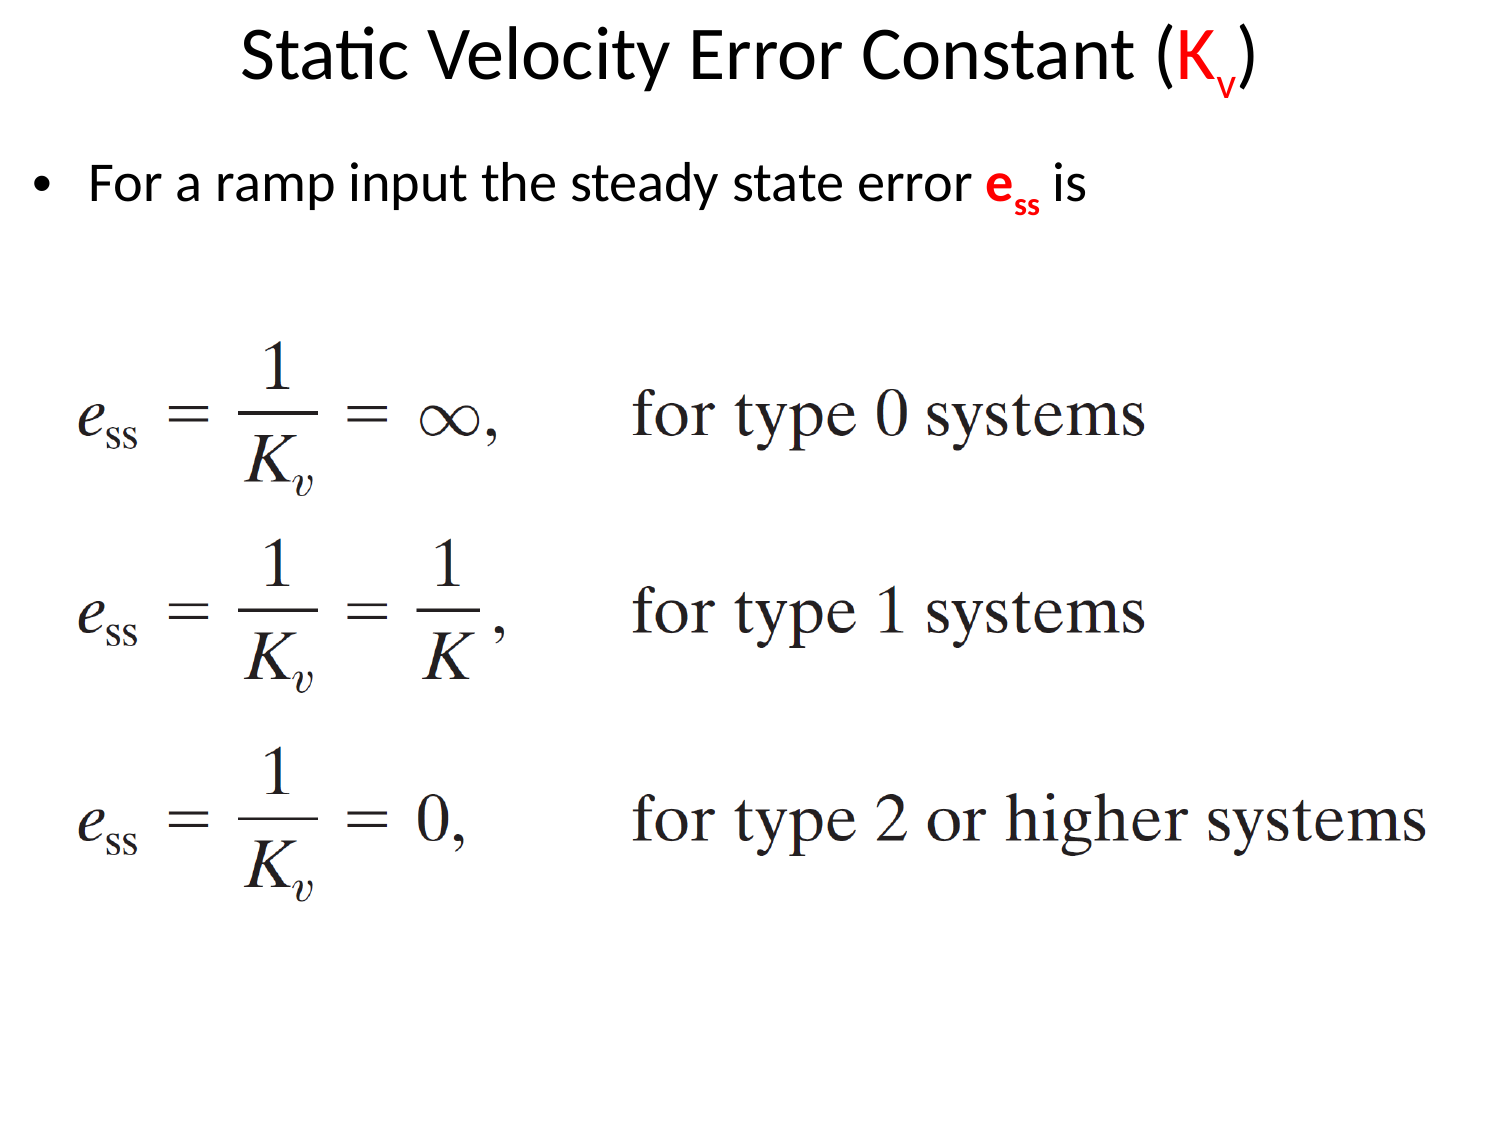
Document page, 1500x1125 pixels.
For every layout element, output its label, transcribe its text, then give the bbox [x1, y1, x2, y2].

list For a ramp input the steady state error ess is [17, 137, 1447, 279]
picture [64, 326, 1436, 908]
title Static Velocity Error Constant (Kv) [75, 0, 1425, 115]
